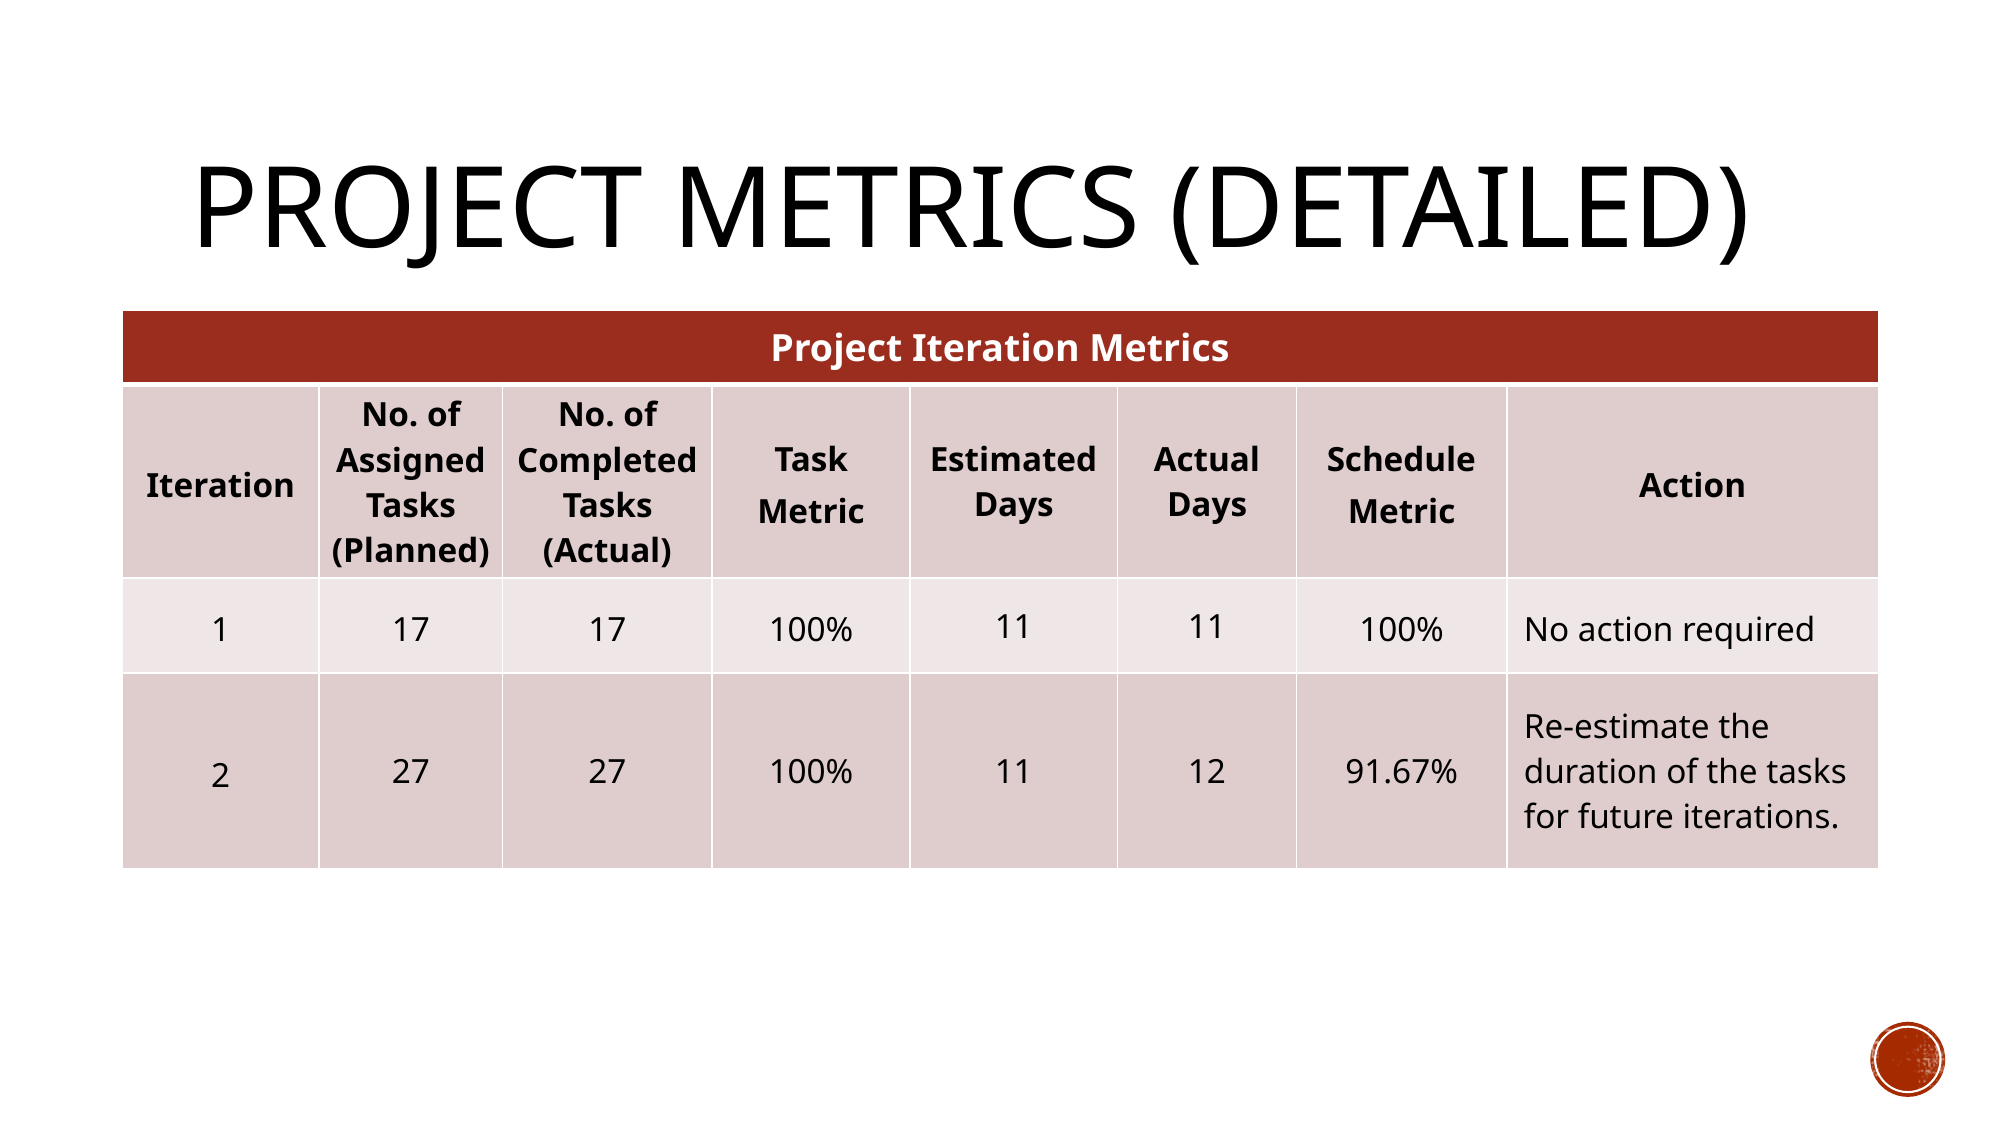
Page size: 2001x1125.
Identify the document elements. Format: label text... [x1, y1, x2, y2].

table_cell 12 [1118, 674, 1296, 868]
table_cell 91.67% [1297, 674, 1506, 868]
table_cell Estimated Days [911, 387, 1117, 577]
table_cell 11 [1118, 579, 1296, 672]
table_cell Iteration [123, 387, 318, 577]
table_cell 100% [713, 674, 909, 868]
table_cell Schedule Metric [1297, 387, 1506, 577]
table_cell 11 [911, 579, 1117, 672]
table_cell 100% [1297, 579, 1506, 672]
table_cell 11 [911, 674, 1117, 868]
table_cell 1 [123, 579, 318, 672]
table_cell Re-estimate the duration of the tasks for future iterations. [1508, 674, 1878, 868]
table_cell 17 [320, 579, 502, 672]
table_cell 100% [713, 579, 909, 672]
table_cell No action required [1508, 579, 1878, 672]
table_cell Task Metric [713, 387, 909, 577]
table_cell No. of Completed Tasks (Actual) [503, 387, 711, 577]
table_header Project Iteration Metrics [123, 311, 1878, 382]
table_cell 27 [320, 674, 502, 868]
table_cell Actual Days [1118, 387, 1296, 577]
title Project METRICS (Detailed) [175, 79, 1826, 309]
table_cell No. of Assigned Tasks (Planned) [320, 387, 502, 577]
table_cell 27 [503, 674, 711, 868]
table_cell 17 [503, 579, 711, 672]
table_cell 2 [123, 674, 318, 868]
table_cell Action [1508, 387, 1878, 577]
